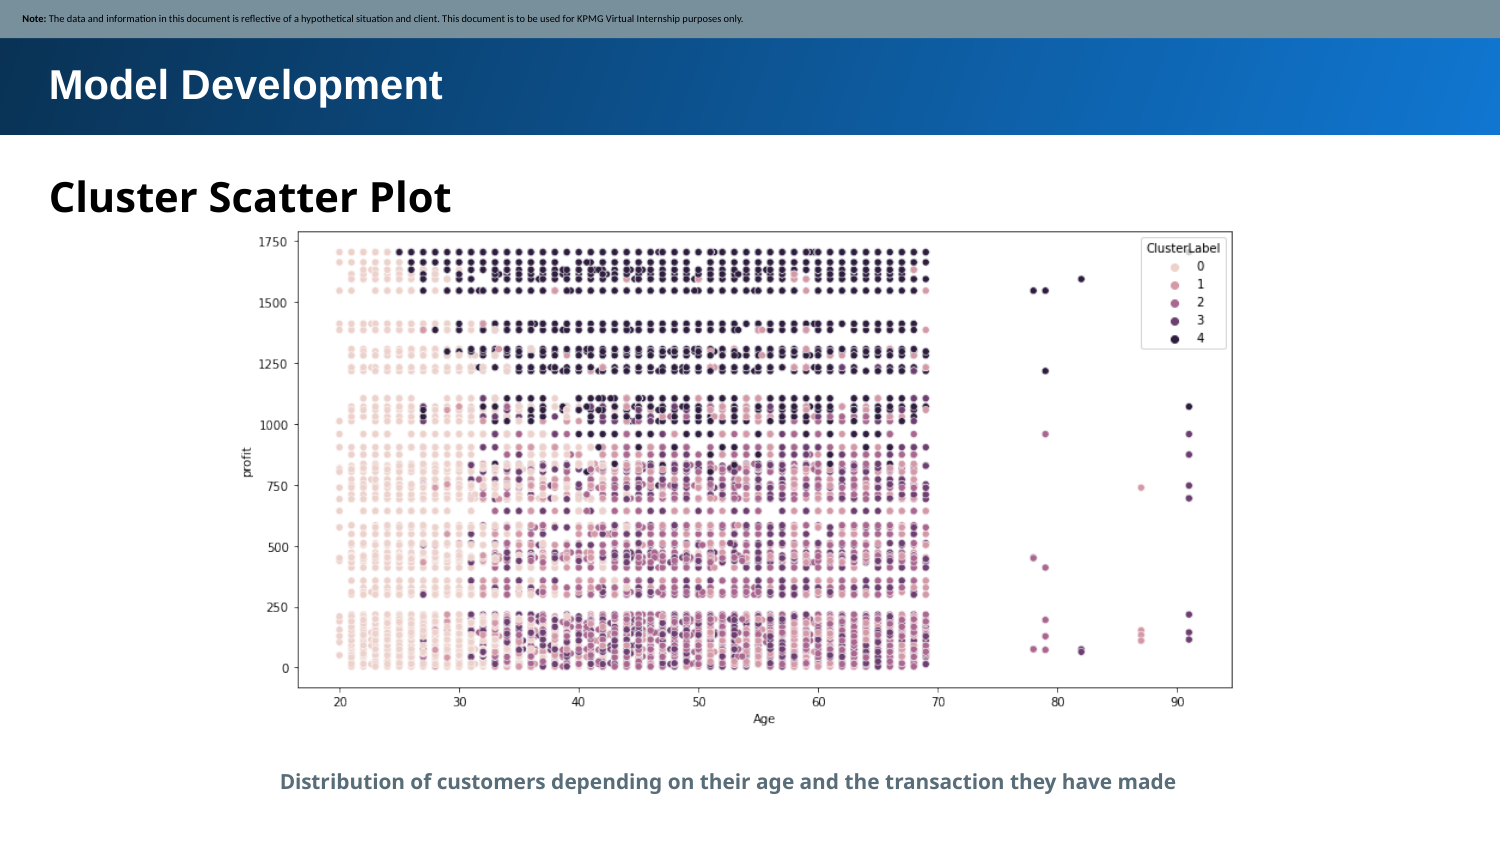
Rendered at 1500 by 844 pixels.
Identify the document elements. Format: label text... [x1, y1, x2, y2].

text_box Model Development [33, 43, 1439, 124]
text_box [0, 39, 1500, 135]
text_box Distribution of customers depending on their age and the transaction they have made [264, 750, 1379, 808]
picture [233, 223, 1239, 733]
text_box Cluster Scatter Plot [33, 148, 496, 236]
text_box Note: The data and information in this document is reflective of a hypothetical situation and client. This document is to be used for KPMG Virtual Internship purposes only. [0, 0, 1500, 39]
